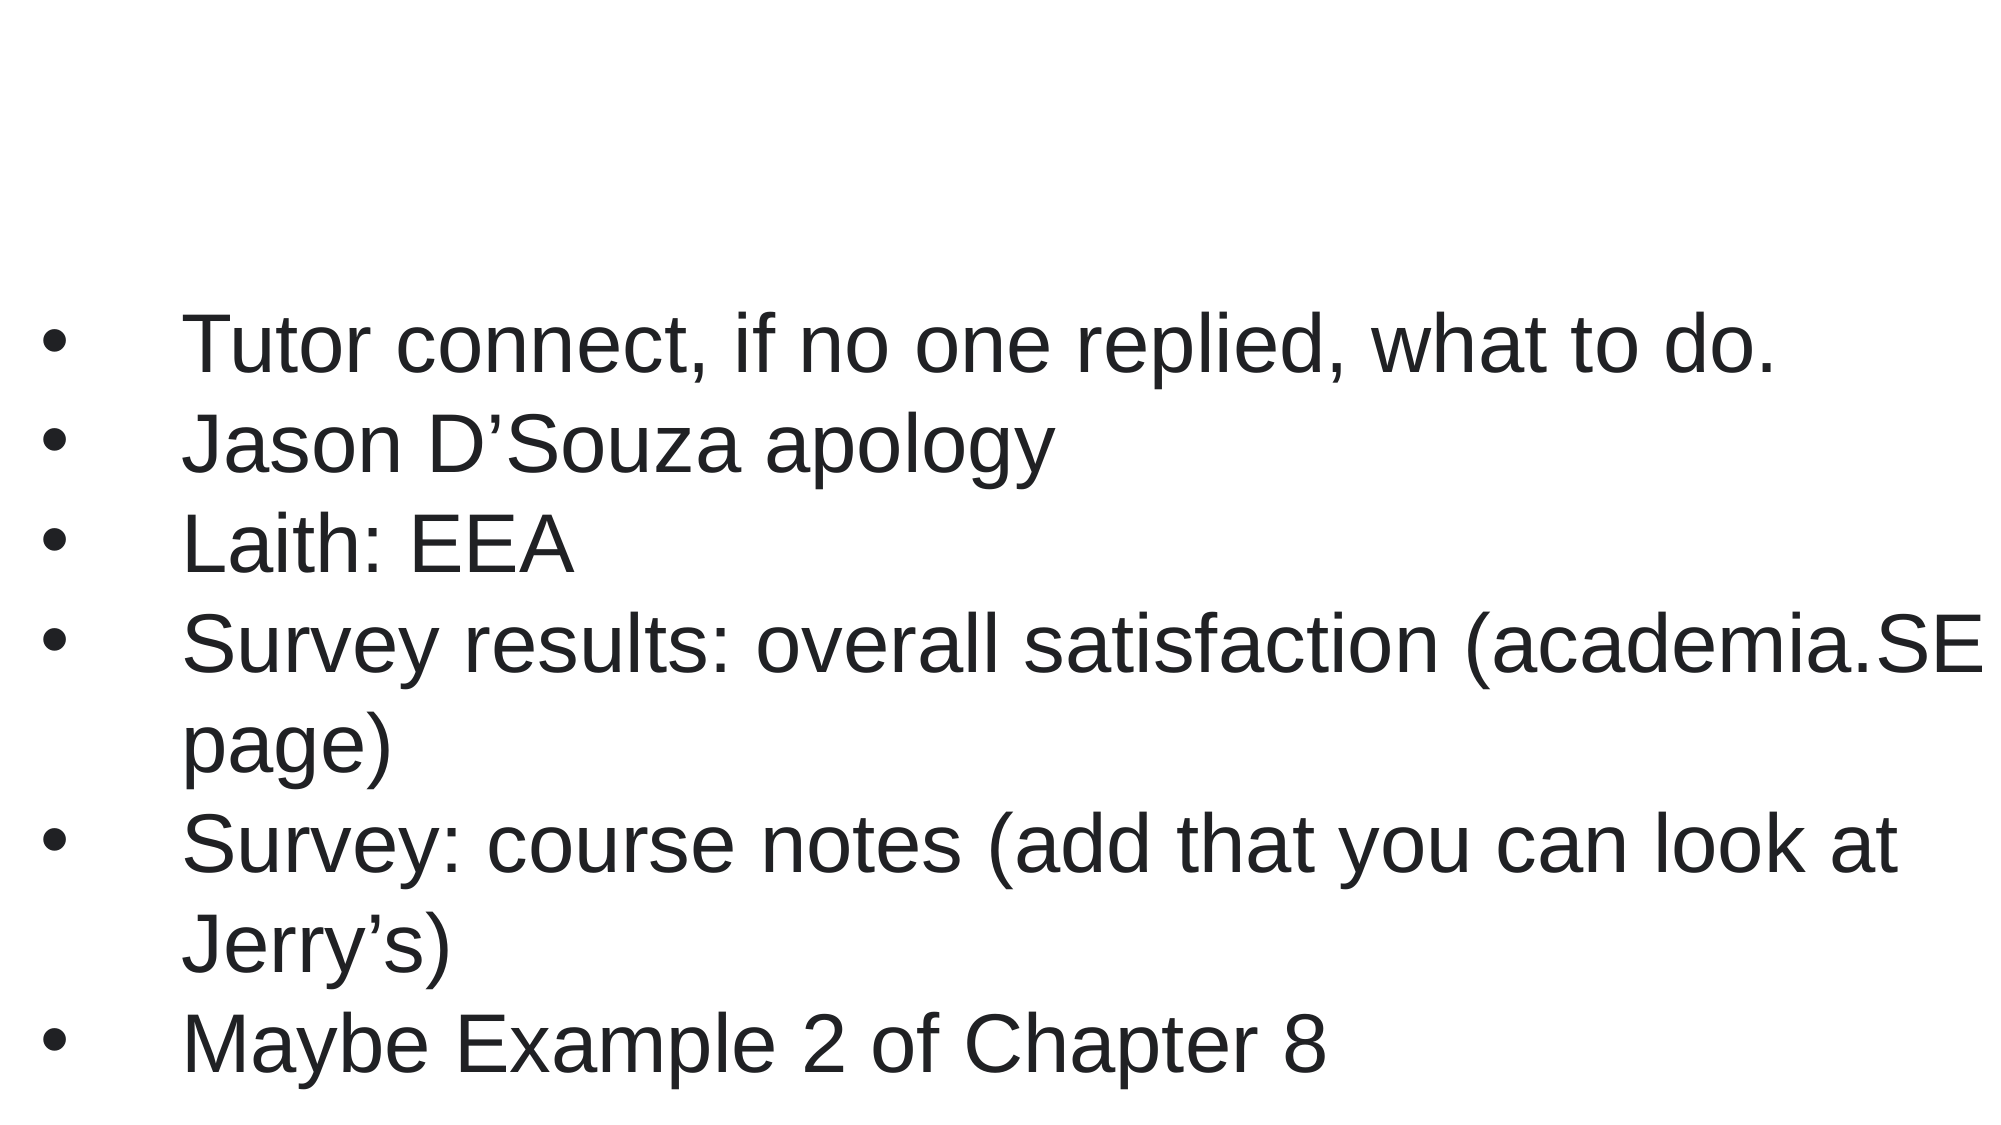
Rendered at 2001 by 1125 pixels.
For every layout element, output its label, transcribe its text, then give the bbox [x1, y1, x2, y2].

text_box Tutor connect, if no one replied, what to do. Jason D’Souza apology Laith: EEA Survey results: overall satisfaction (academia.SE page) Survey: course notes (add that you can look at Jerry’s) Maybe Example 2 of Chapter 8 [26, 151, 2000, 1097]
